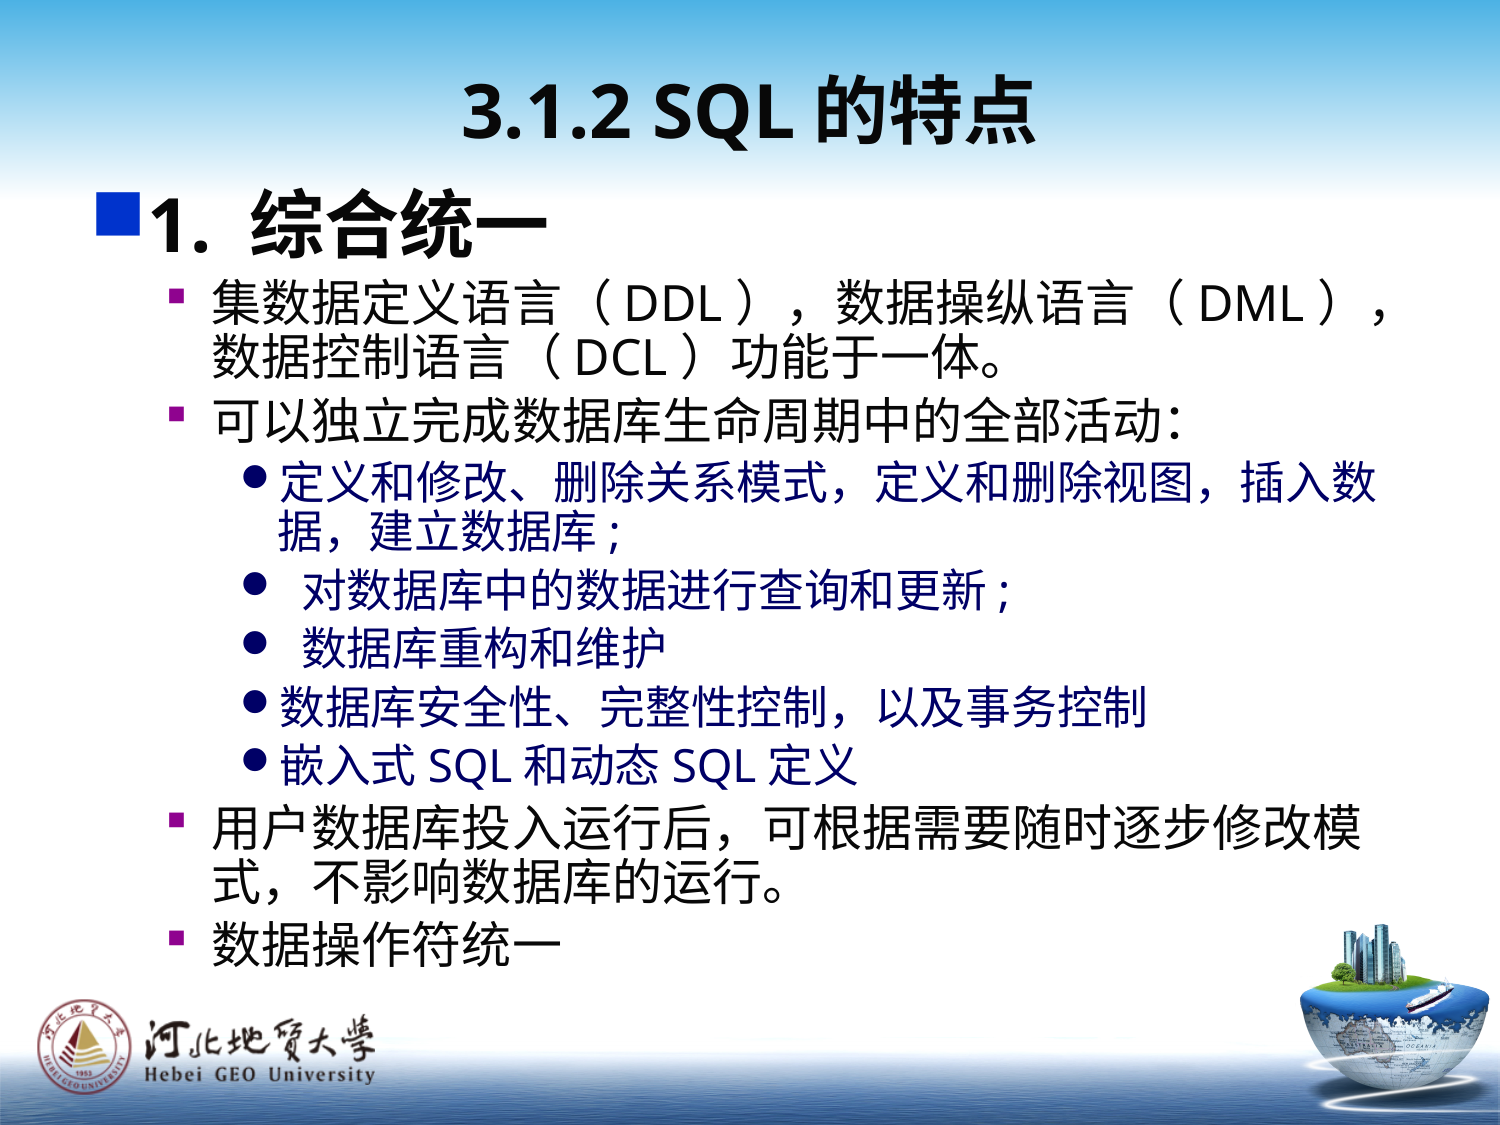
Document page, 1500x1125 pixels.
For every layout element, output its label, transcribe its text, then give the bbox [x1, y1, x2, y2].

title 3.1.2 SQL的特点 [74, 37, 1426, 179]
picture [0, 970, 1500, 1125]
list 1. 综合统一 集数据定义语言（DDL），数据操纵语言（DML），数据控制语言（DCL）功能于一体。 可以独立完成数据库生命周期中的全部活动： 定义和修改、删除关系模式，定义和删除视图，插入数据，建立数据库; 对数据库中的数据进行查询和更新; 数据库重构和维护 数据库安全性、完整性控制，以及事务控制 嵌入式SQL和动态SQL定义 用户数据库投入运行后，可根据需要随时逐步修改模式，不影响数据库的运行。 数据操作符统一 [74, 179, 1426, 1059]
